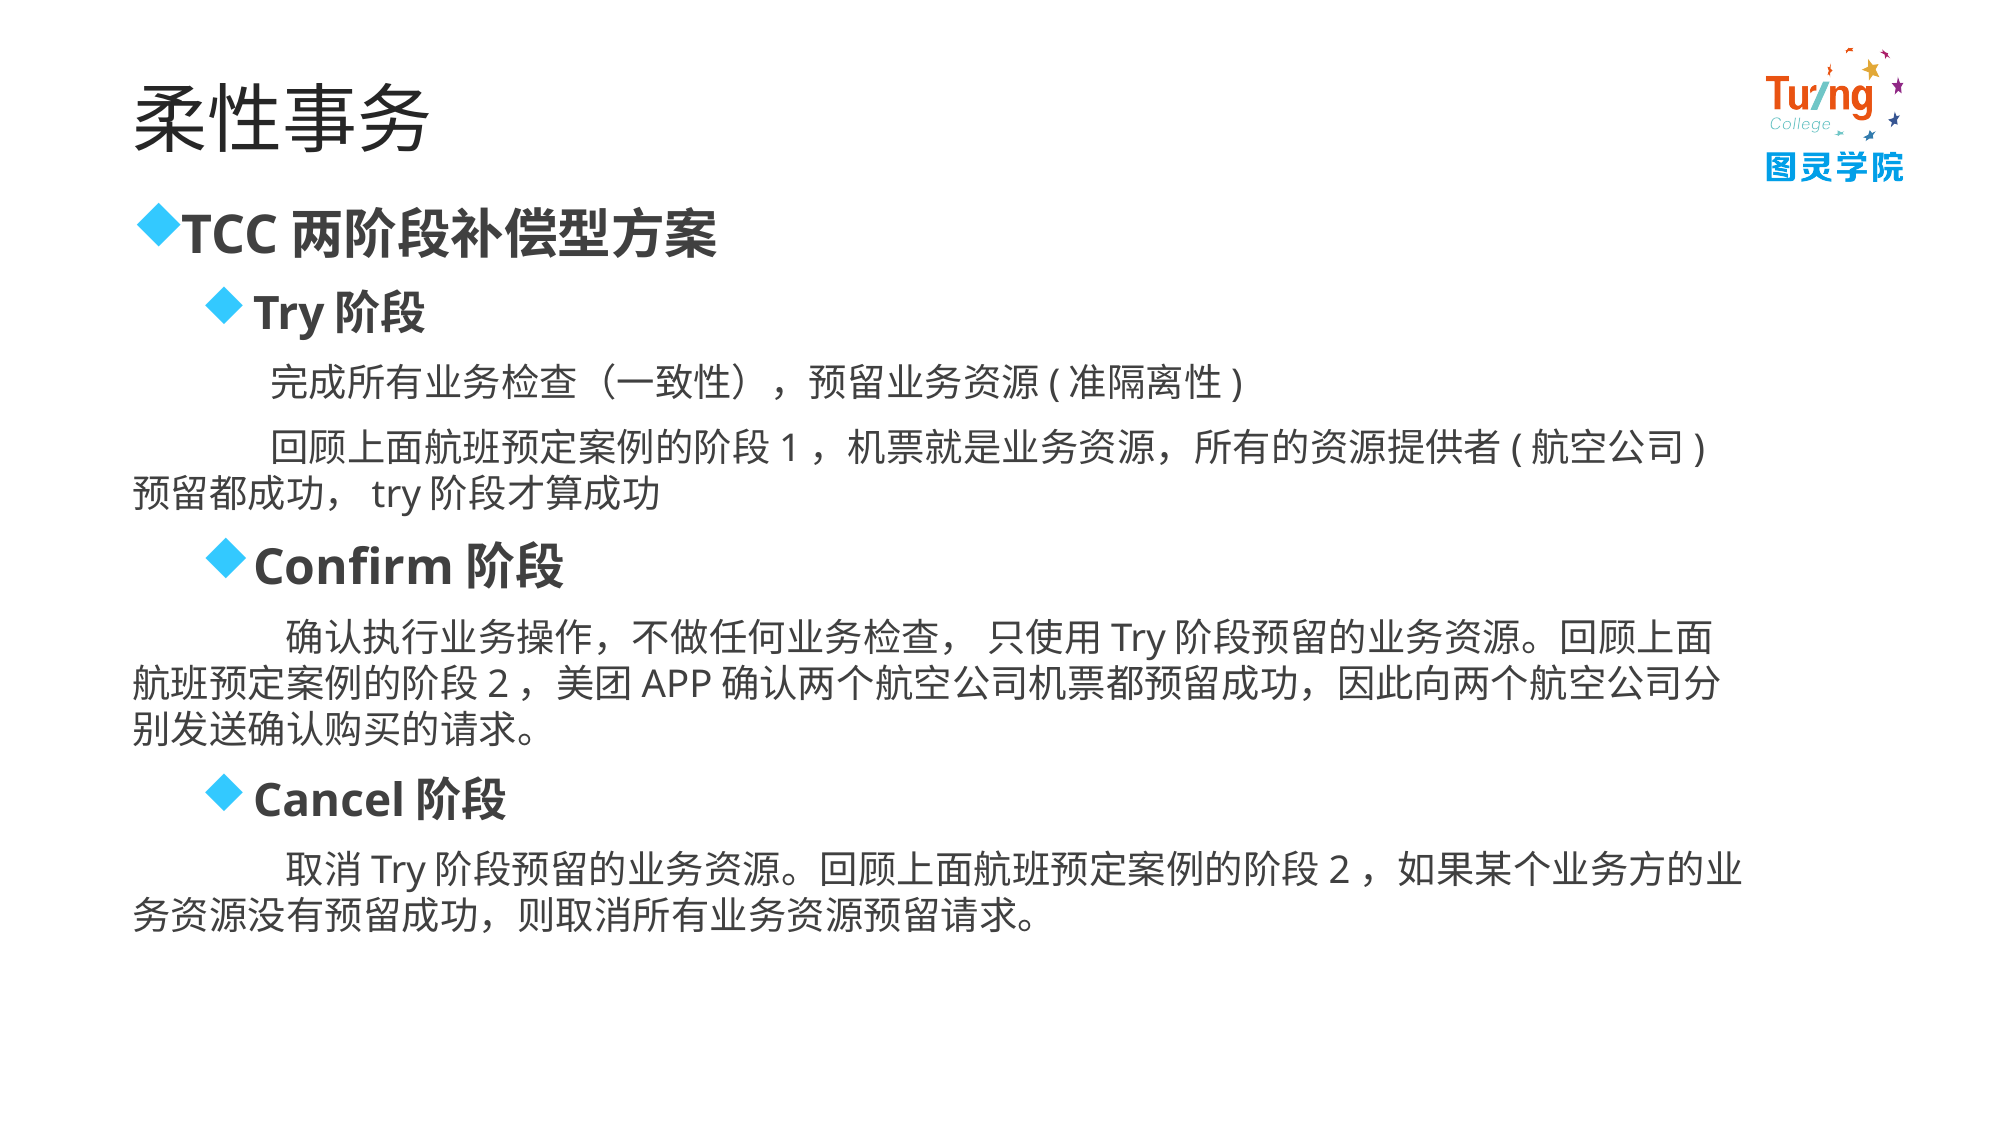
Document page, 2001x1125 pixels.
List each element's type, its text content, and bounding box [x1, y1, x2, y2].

title 柔性事务 [117, 64, 1528, 118]
picture [1735, 26, 1941, 203]
list TCC两阶段补偿型方案 Try阶段 完成所有业务检查（一致性），预留业务资源(准隔离性) 回顾上面航班预定案例的阶段1，机票就是业务资源，所有的资源提供者(航空公司)预留都成功，try阶段才算成功 Confirm阶段 确认执行业务操作，不做任何业务检查， 只使用Try阶段预留的业务资源。回顾上面航班预定案例的阶段2，美团APP确认两个航空公司机票都预留成功，因此向两个航空公司分别发送确认购买的请求。 Cancel阶段 取消Try阶段预留的业务资源。回顾上面航班预定案例的阶段2，如果某个业务方的业务资源没有预留成功，则取消所有业务资源预留请求。 [117, 118, 1760, 1086]
